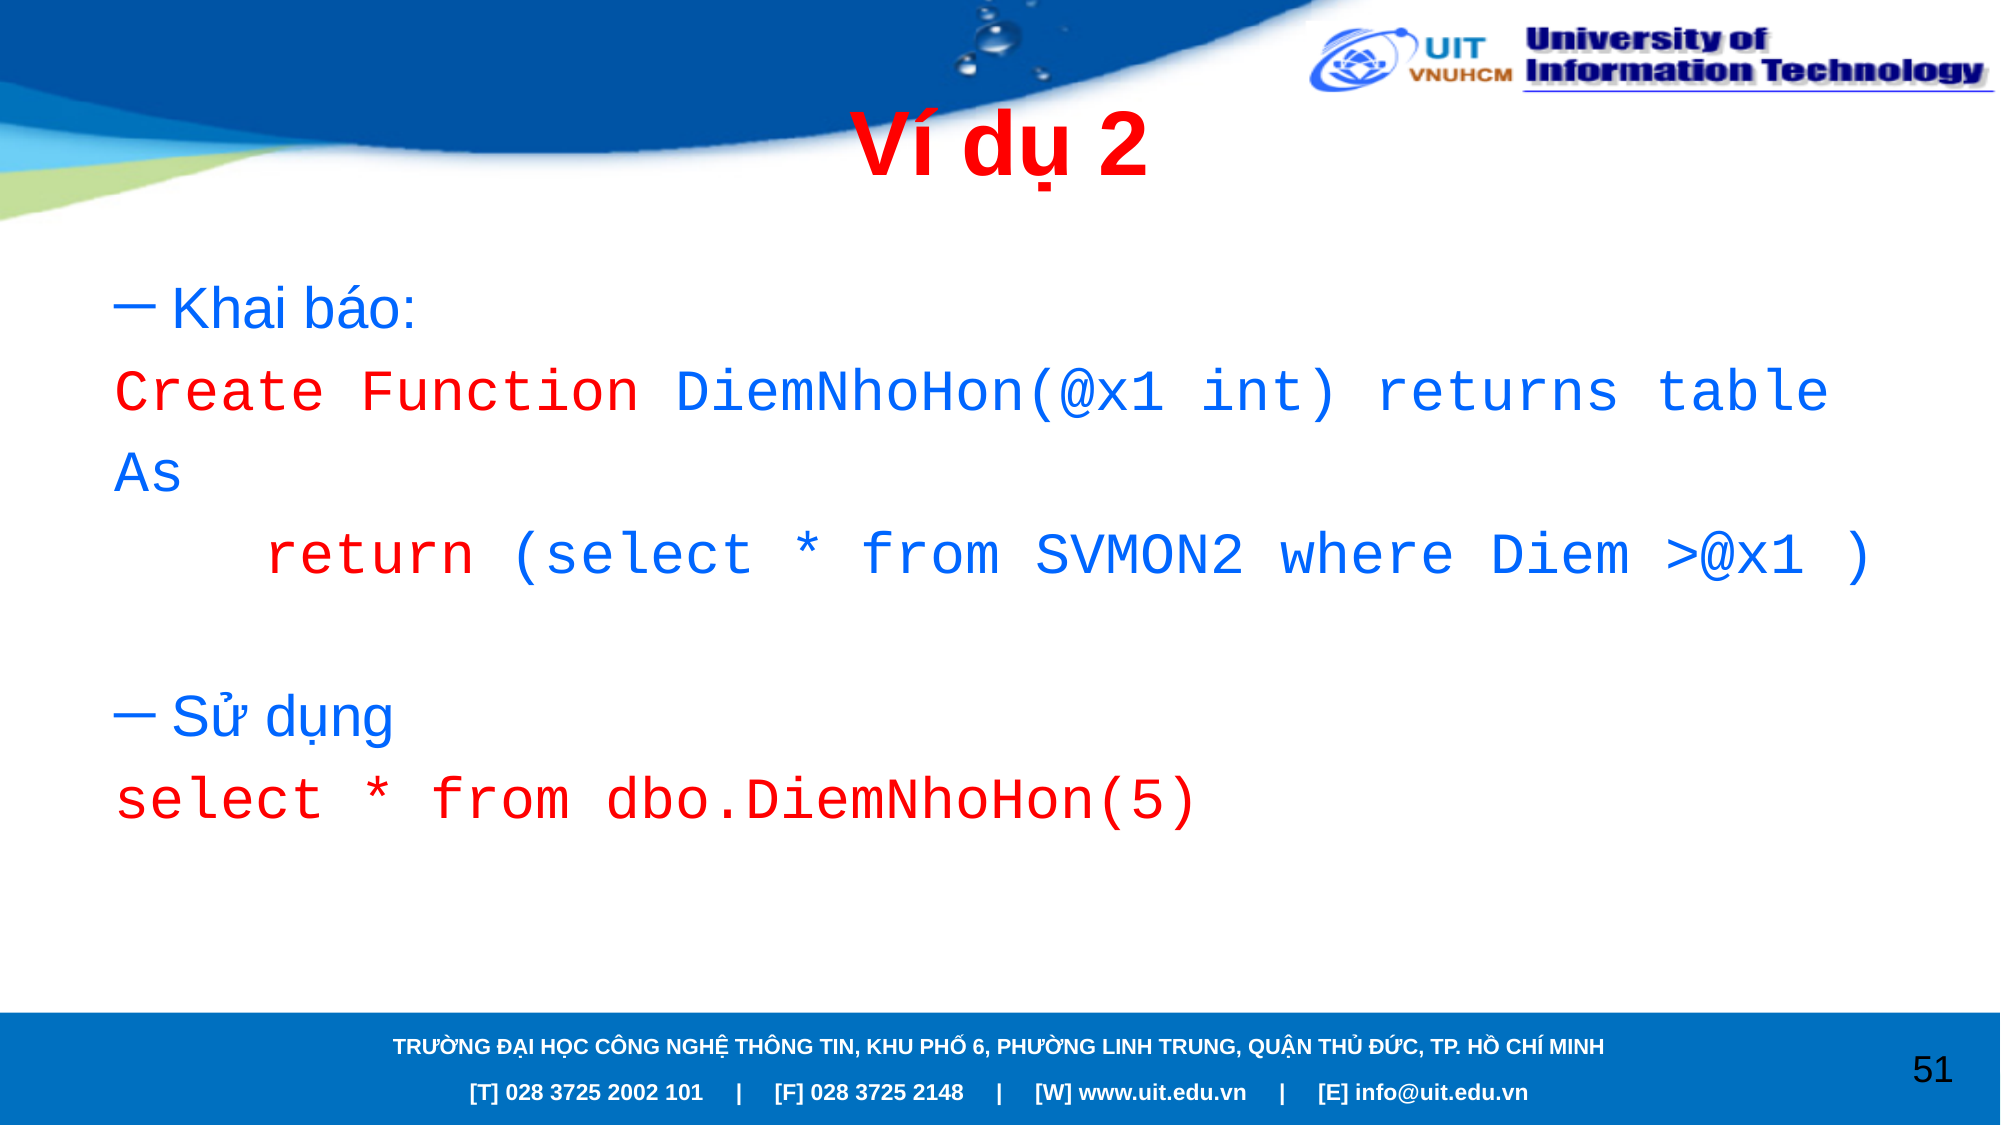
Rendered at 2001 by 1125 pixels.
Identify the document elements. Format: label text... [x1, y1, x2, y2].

picture [0, 0, 2001, 1125]
list Khai báo: Create Function DiemNhoHon(@x1 int) returns table As return (select * from SVMON2 where Diem >@x1 ) Sử dụng select * from dbo.DiemNhoHon(5) [99, 262, 1900, 1005]
title Ví dụ 2 [99, 45, 1900, 233]
